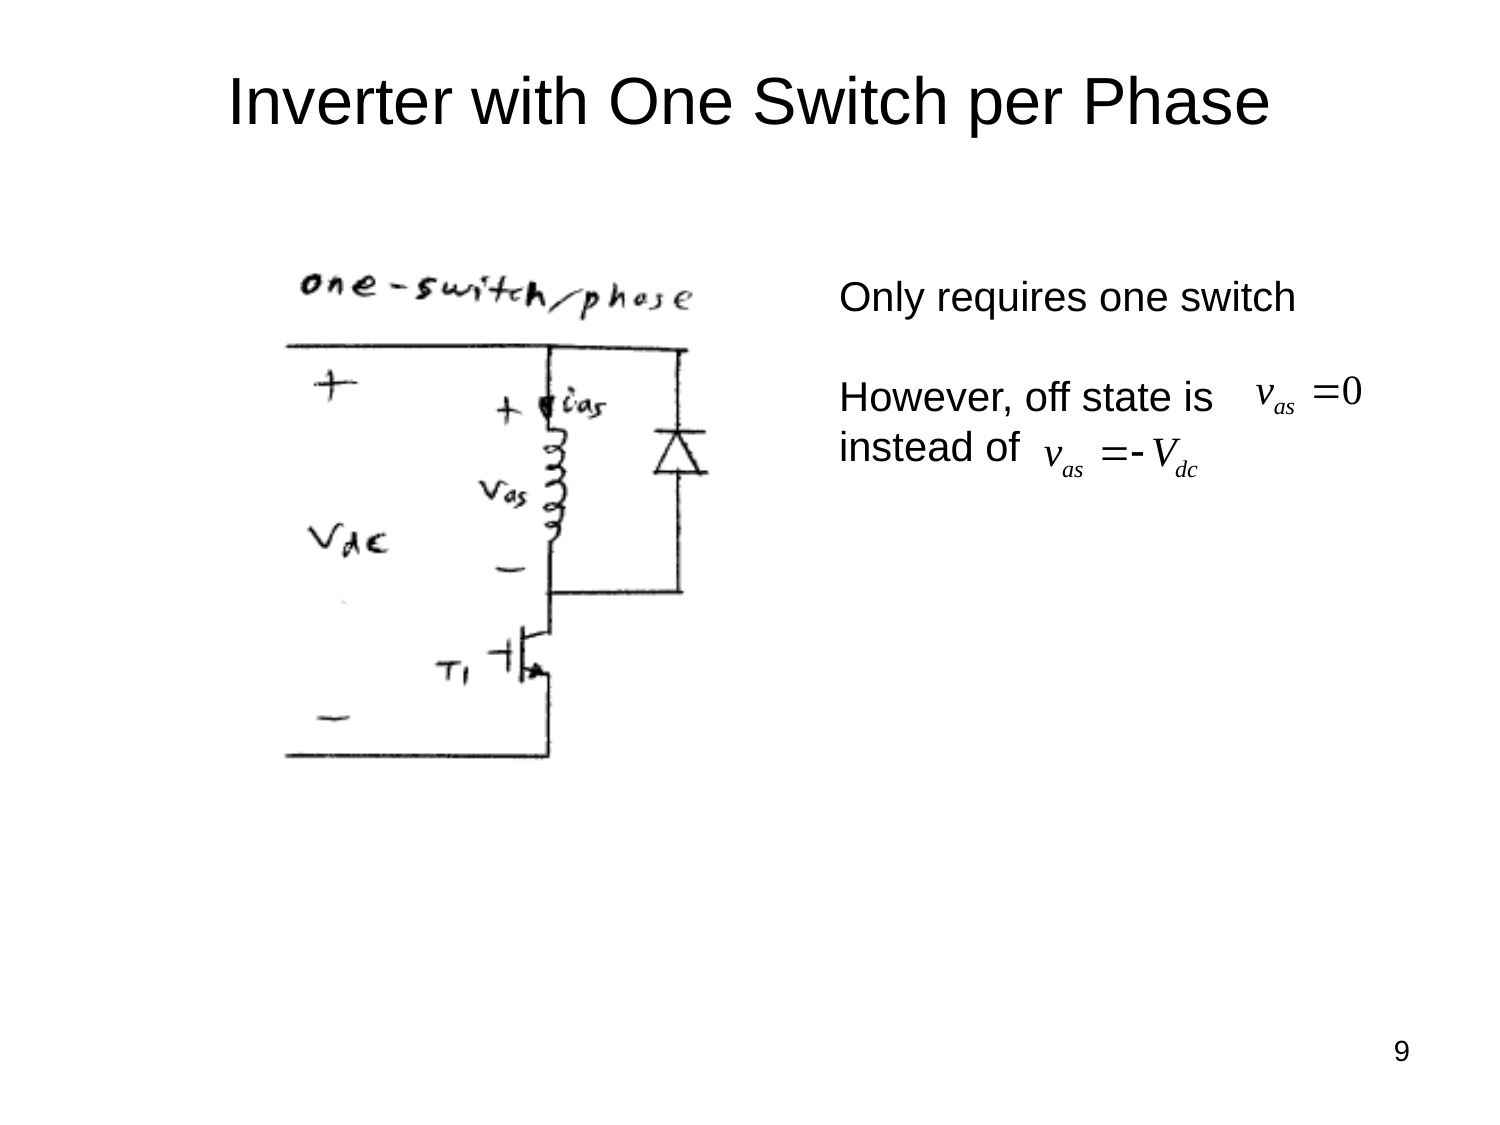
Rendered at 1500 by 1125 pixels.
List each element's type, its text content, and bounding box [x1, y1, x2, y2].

picture [249, 249, 734, 801]
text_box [1249, 362, 1369, 426]
title Inverter with One Switch per Phase [74, 44, 1426, 151]
text_box Only requires one switch However, off state is instead of [824, 262, 1312, 478]
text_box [1038, 424, 1206, 488]
slide_number 9 [1074, 1024, 1426, 1103]
